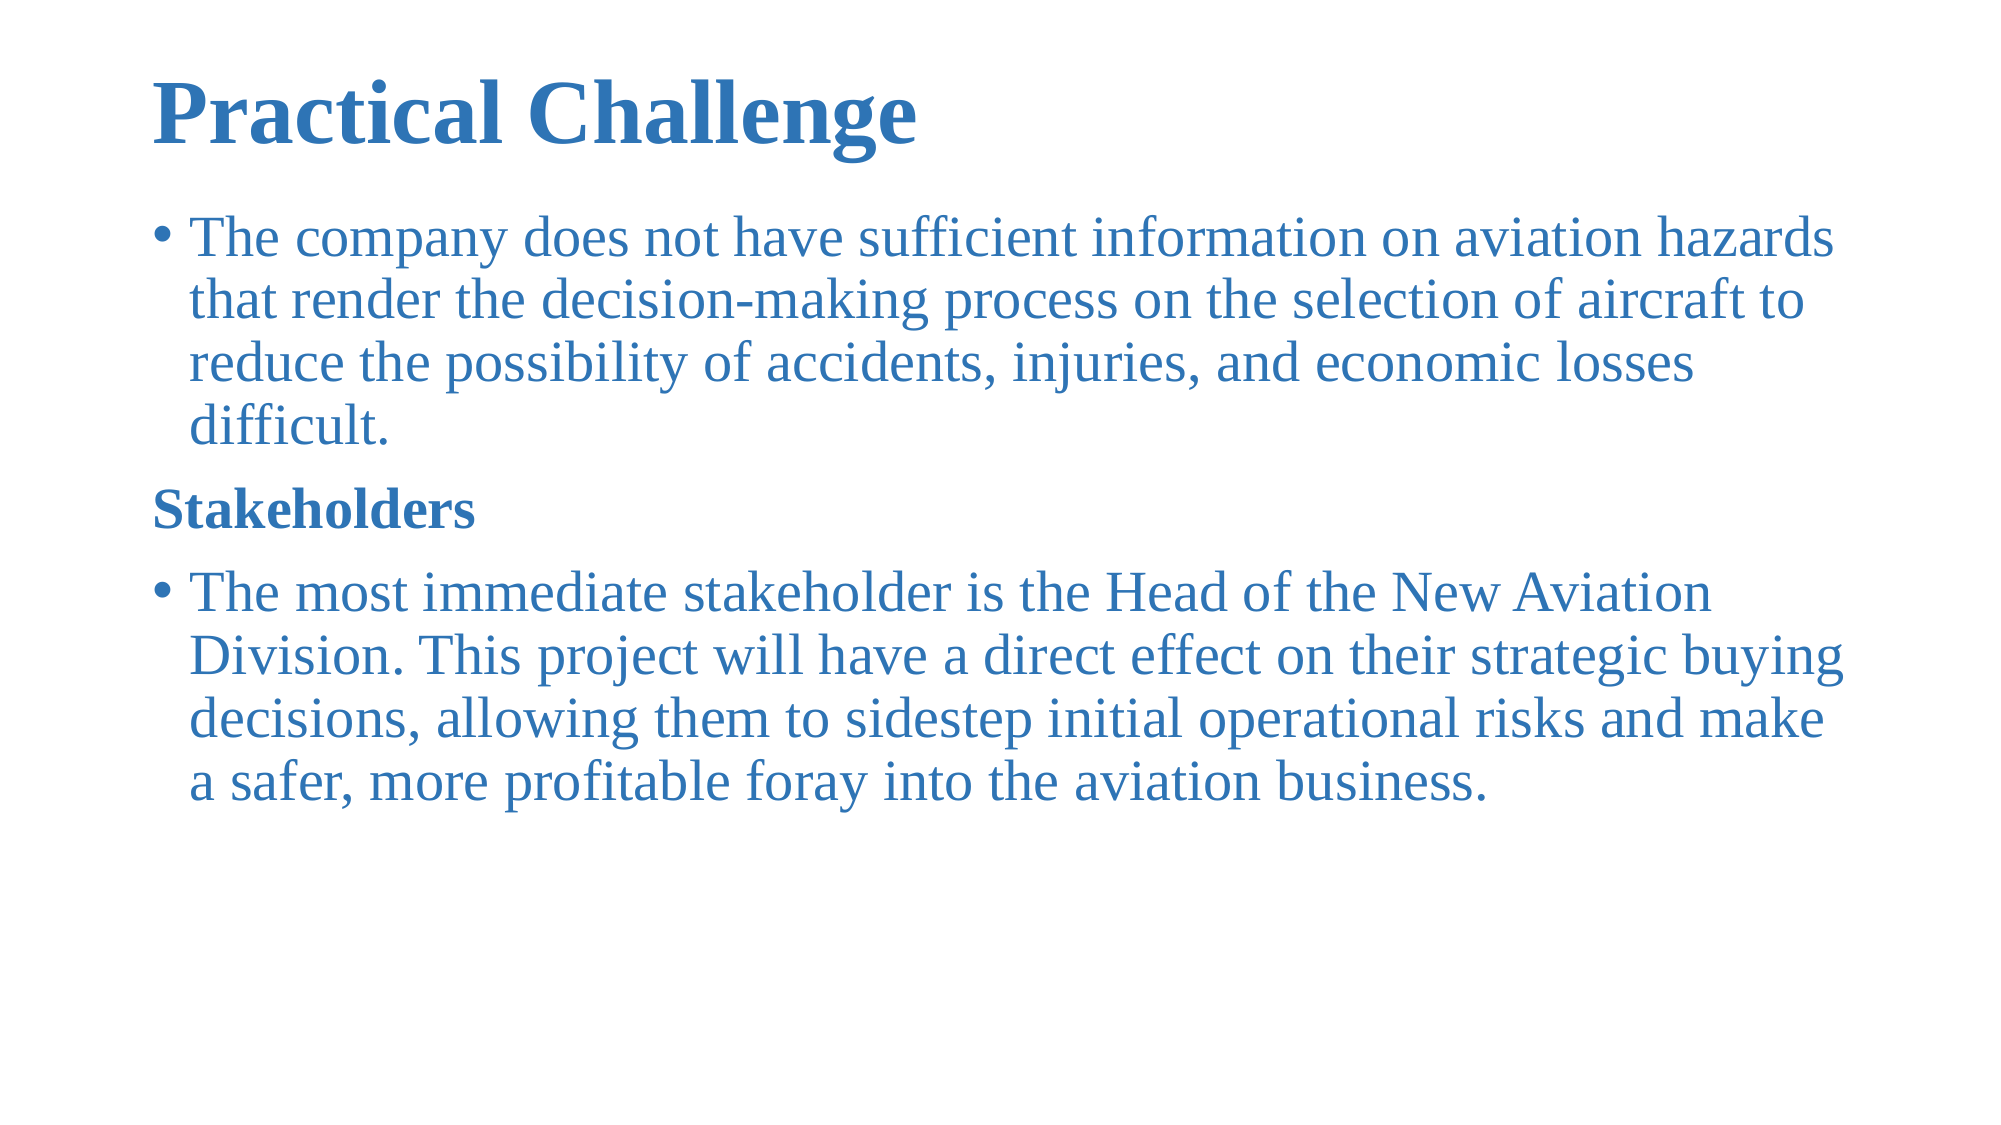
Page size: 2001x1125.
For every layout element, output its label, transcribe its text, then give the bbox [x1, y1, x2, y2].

list The company does not have sufficient information on aviation hazards that render the decision-making process on the selection of aircraft to reduce the possibility of accidents, injuries, and economic losses difficult. Stakeholders The most immediate stakeholder is the Head of the New Aviation Division. This project will have a direct effect on their strategic buying decisions, allowing them to sidestep initial operational risks and make a safer, more profitable foray into the aviation business. [137, 198, 1863, 1014]
title Practical Challenge [137, 59, 1863, 198]
